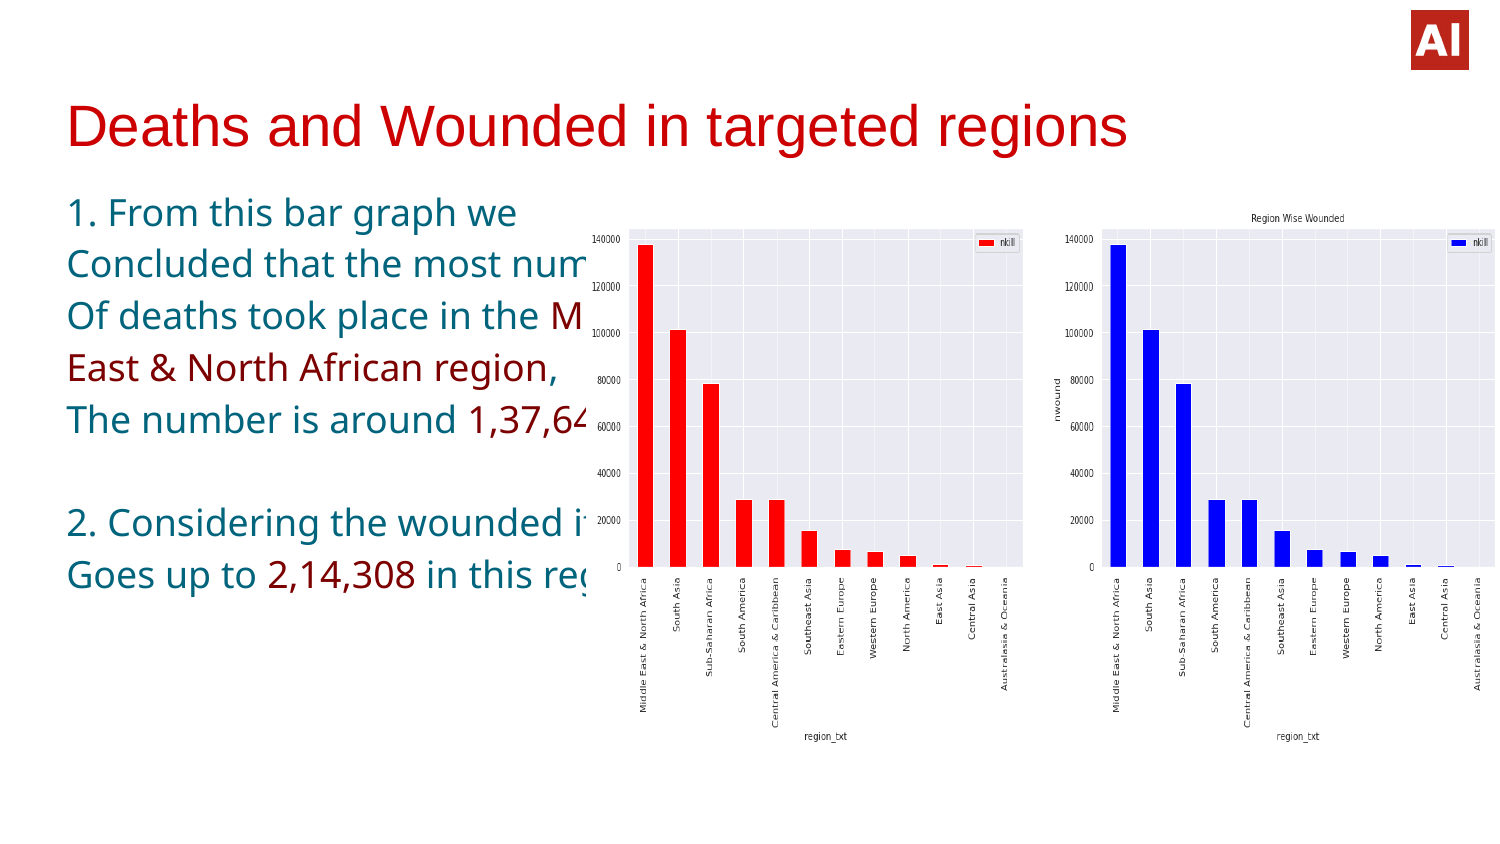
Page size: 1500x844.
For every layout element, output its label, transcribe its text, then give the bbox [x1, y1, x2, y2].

list 1. From this bar graph we Concluded that the most number Of deaths took place in the Middle East & North African region, The number is around 1,37,642. 2. Considering the wounded it Goes up to 2,14,308 in this region [32, 166, 1500, 828]
picture [585, 207, 1500, 750]
title Deaths and Wounded in targeted regions [51, 72, 1449, 166]
picture [1411, 10, 1469, 70]
